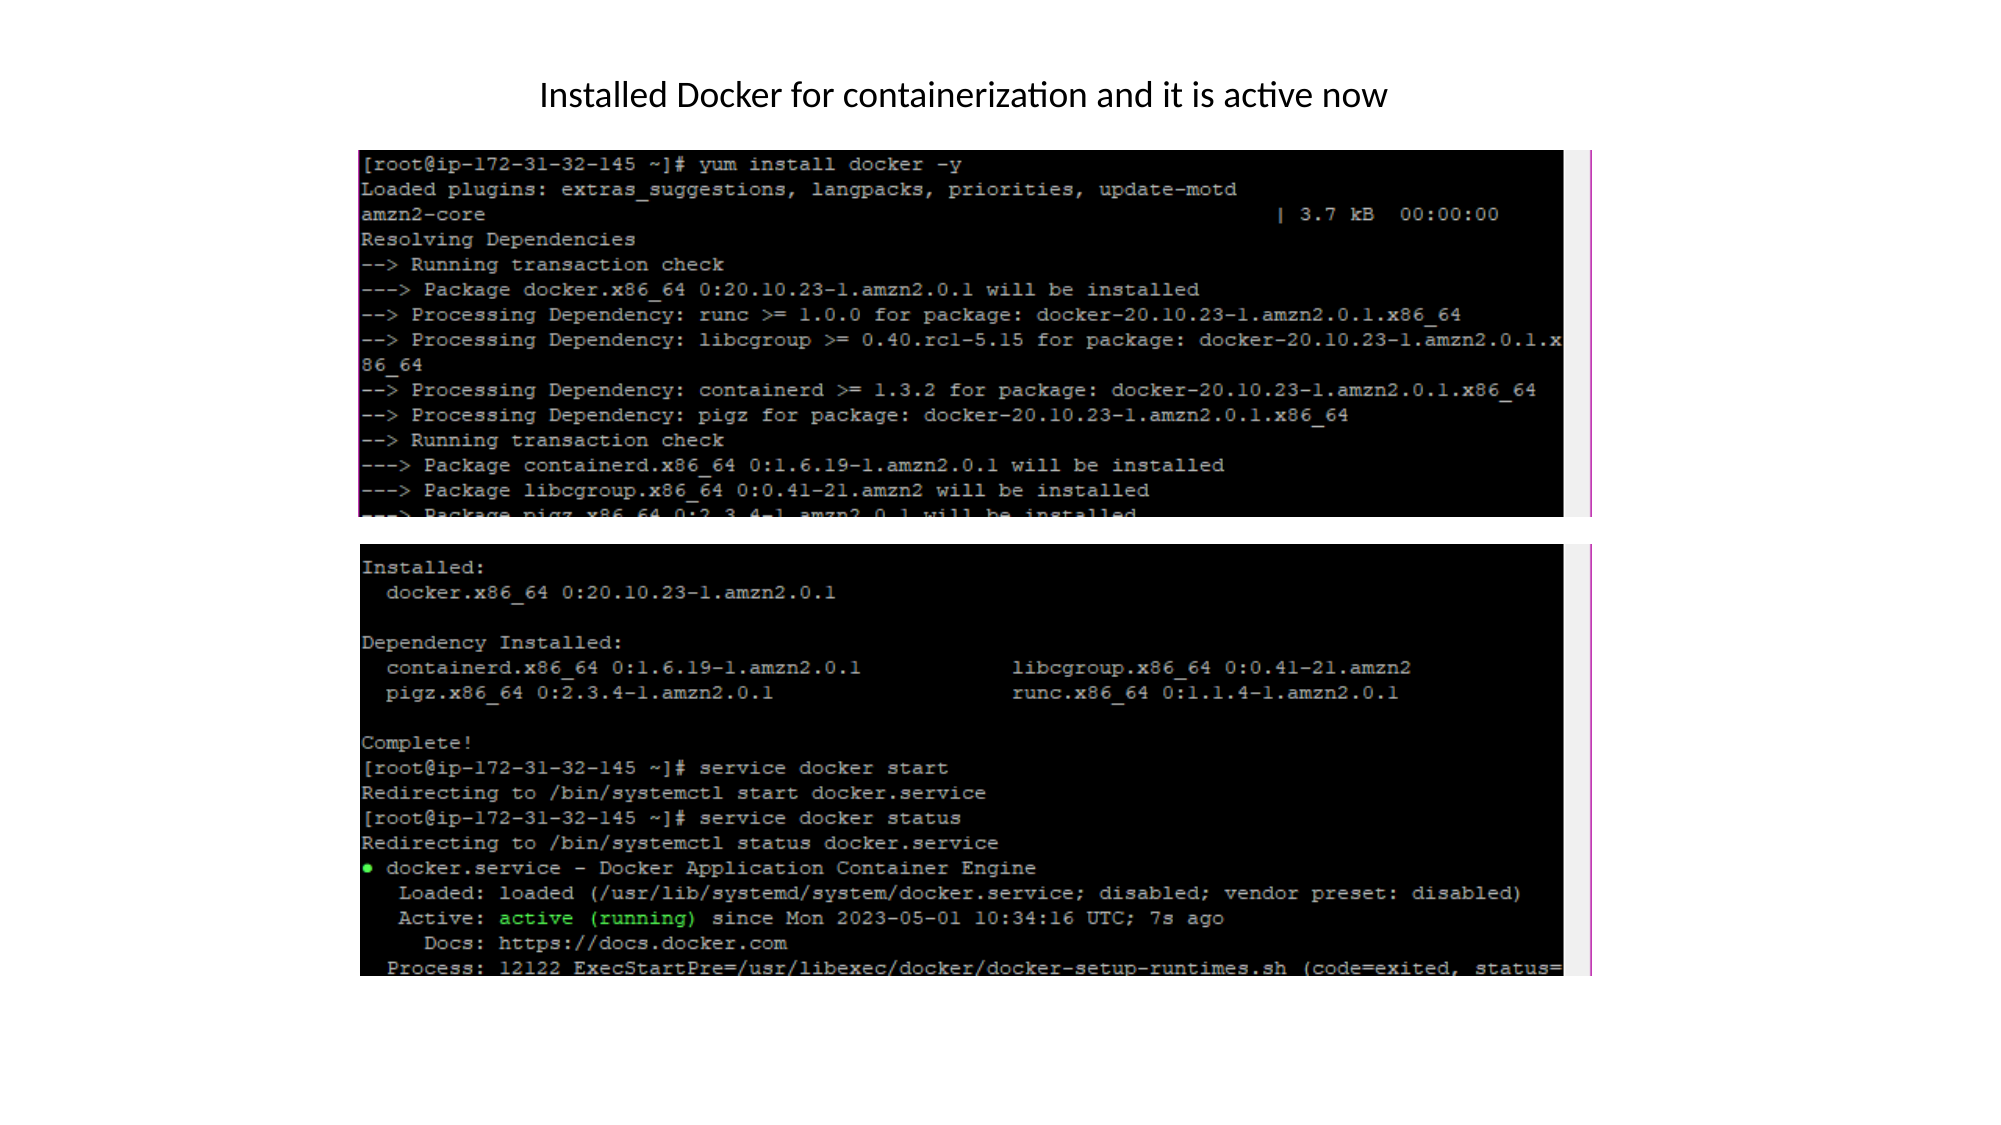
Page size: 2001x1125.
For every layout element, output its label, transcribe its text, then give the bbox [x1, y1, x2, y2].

picture [360, 544, 1592, 977]
text_box Installed Docker for containerization and it is active now [524, 62, 1405, 123]
picture [358, 150, 1592, 517]
